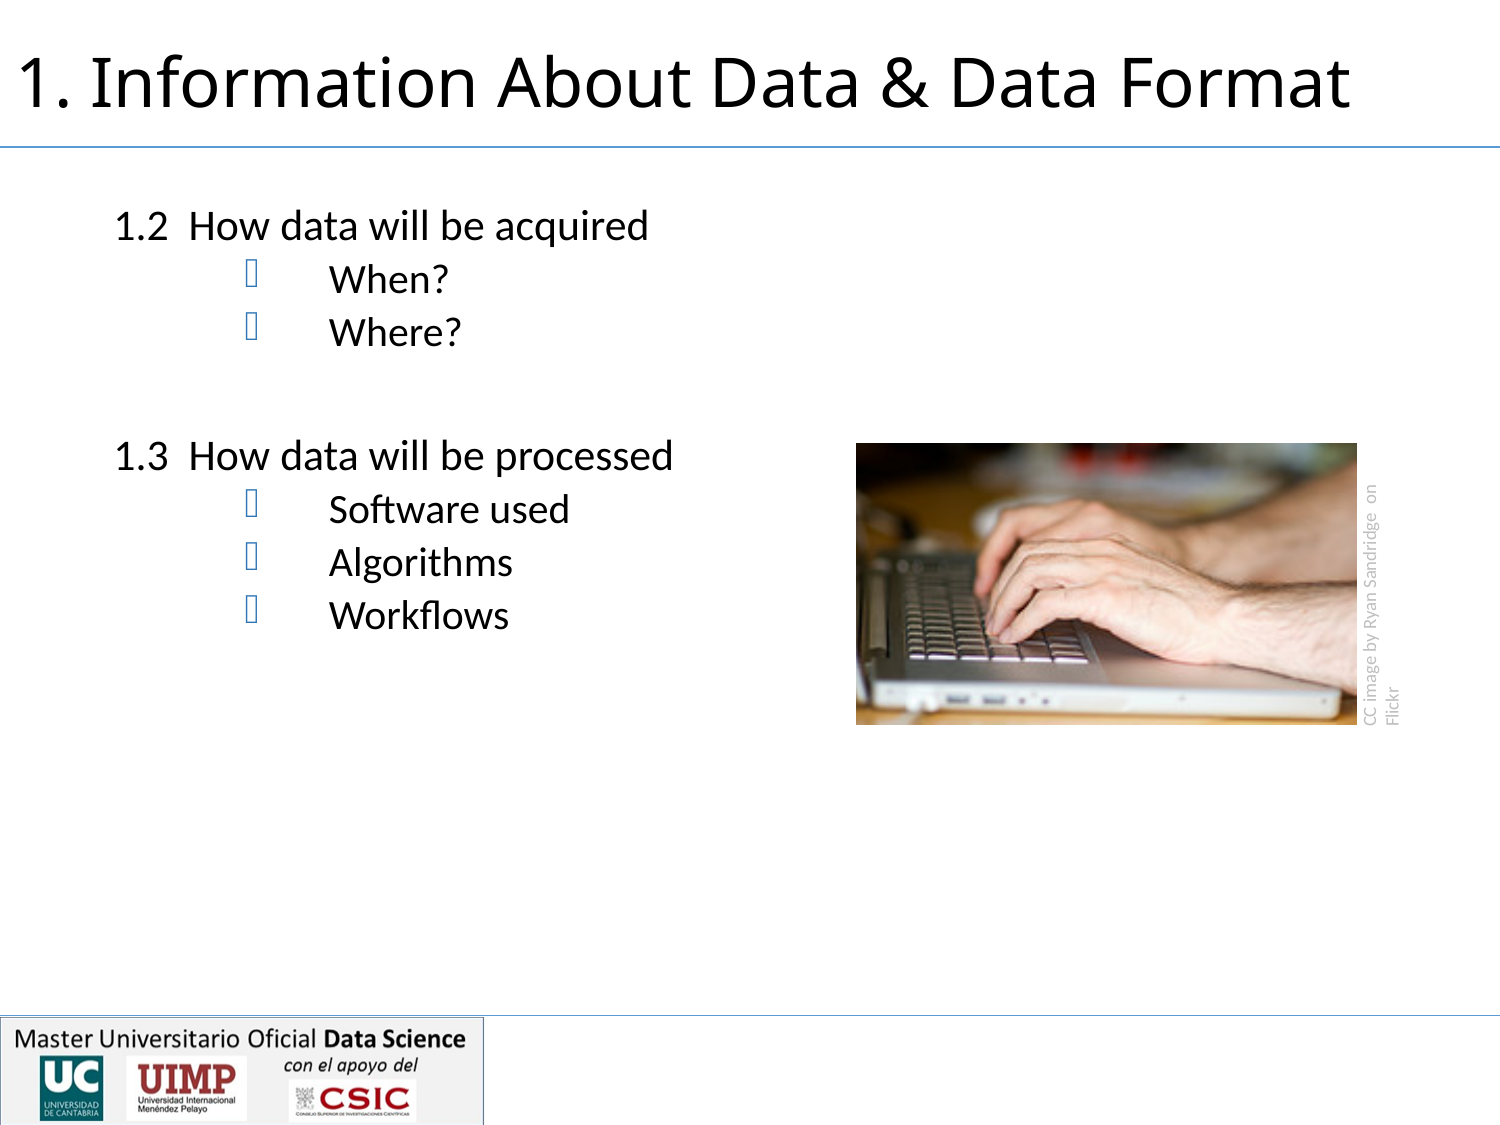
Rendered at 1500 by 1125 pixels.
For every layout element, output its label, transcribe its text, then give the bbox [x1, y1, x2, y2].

list 1.2 How data will be acquired When? Where? 1.3 How data will be processed Software used Algorithms Workflows [98, 195, 1410, 973]
picture [0, 1017, 488, 1125]
text_box CC image by Ryan Sandridge on Flickr [1349, 302, 1410, 742]
picture [856, 443, 1357, 725]
title 1. Information About Data & Data Format [0, 27, 1500, 143]
